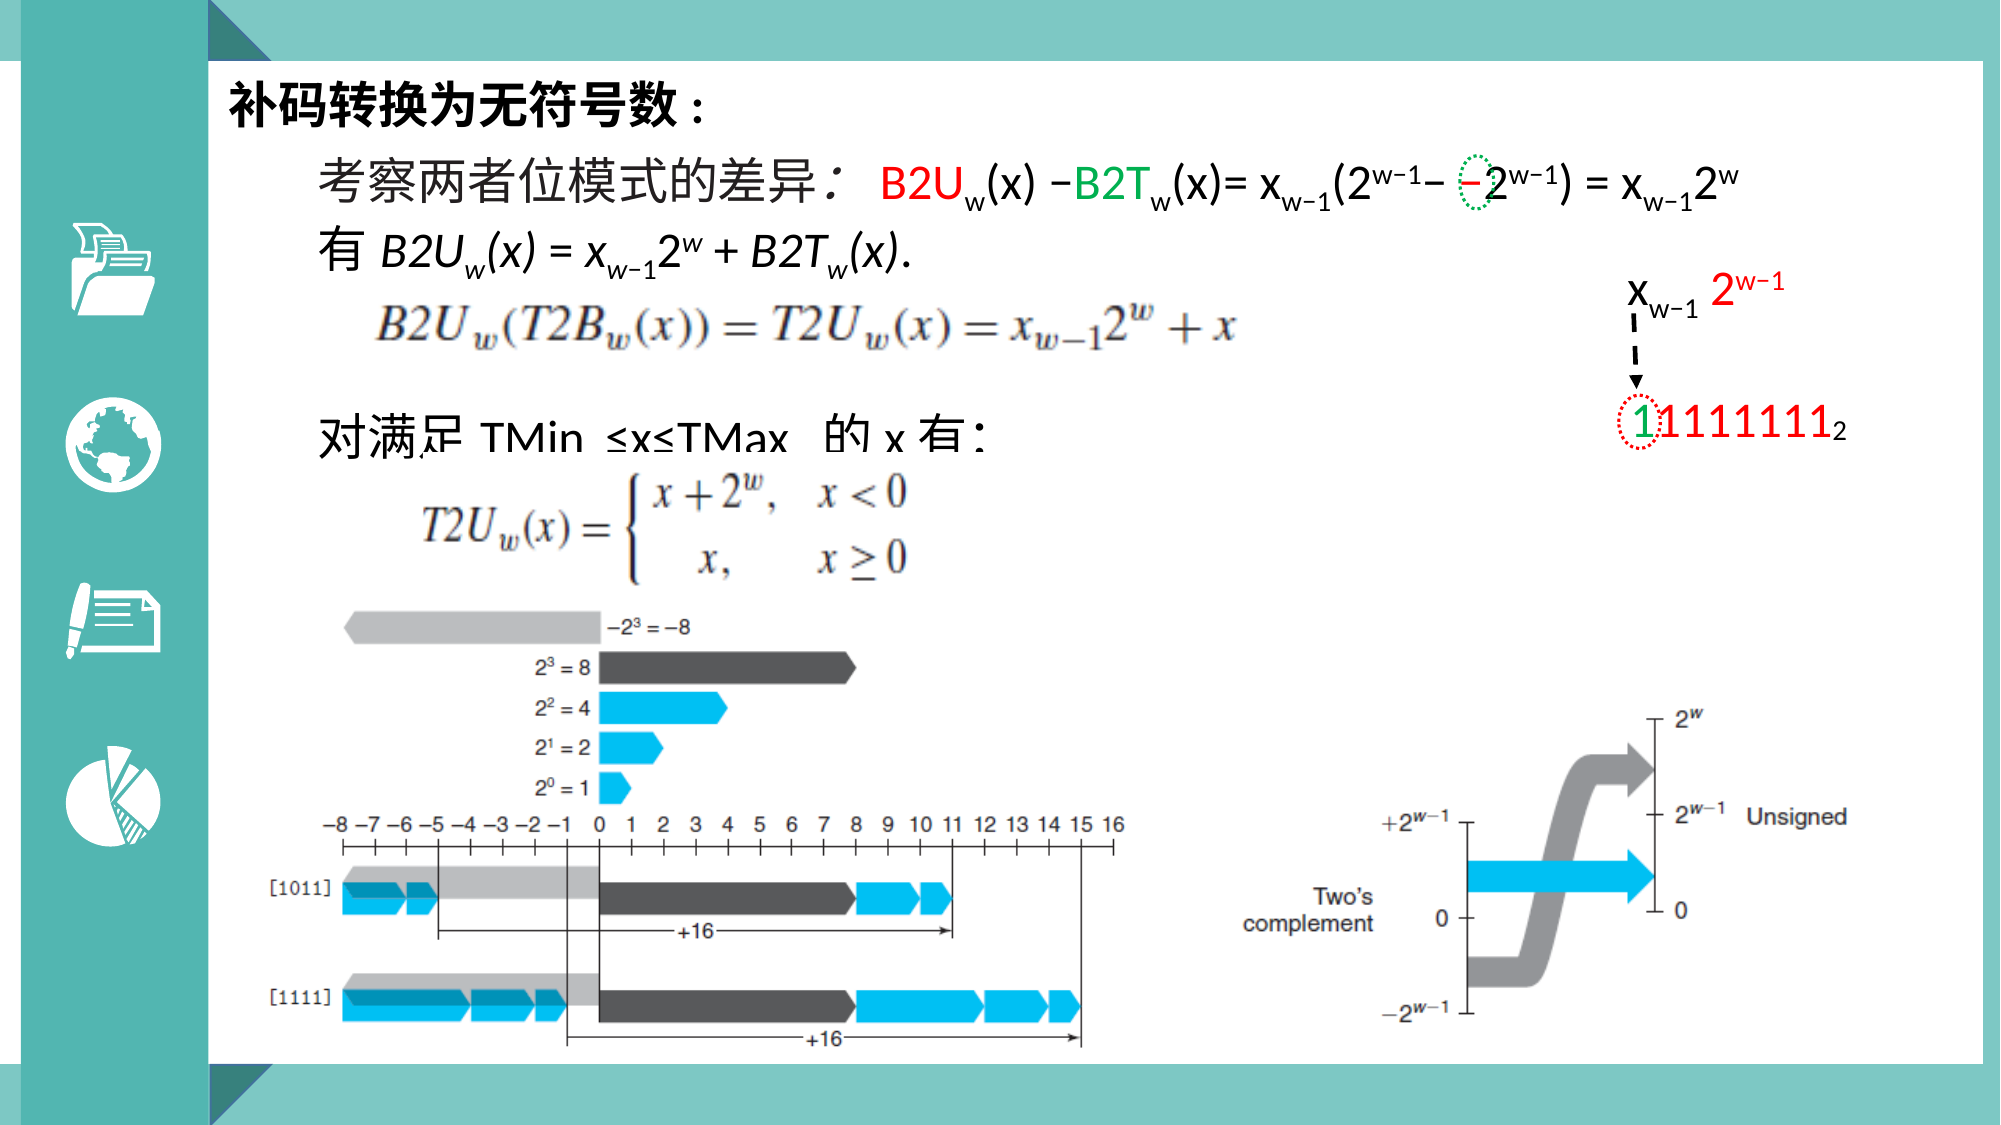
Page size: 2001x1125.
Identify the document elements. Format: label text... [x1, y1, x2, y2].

text_box [1459, 155, 1494, 210]
picture [422, 452, 1262, 598]
text_box [1618, 395, 1661, 449]
picture [1222, 706, 1857, 1036]
text_box 考察两者位模式的差异：B2Uw(x) −B2Tw(x)= xw−1(2w−1− −2w−1) = xw−12w 有B2Uw(x) = xw−12w + B2Tw(x). 对满足TMinw≤x≤TMaxw的x有： [303, 141, 1877, 482]
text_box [1633, 313, 1637, 390]
text_box 补码转换为无符号数: [213, 66, 852, 142]
picture [368, 294, 1518, 363]
text_box 111111112 [1524, 380, 1863, 456]
picture [253, 601, 1141, 1053]
text_box xw−1 2w−1 [1612, 248, 1801, 332]
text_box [1630, 380, 1640, 394]
